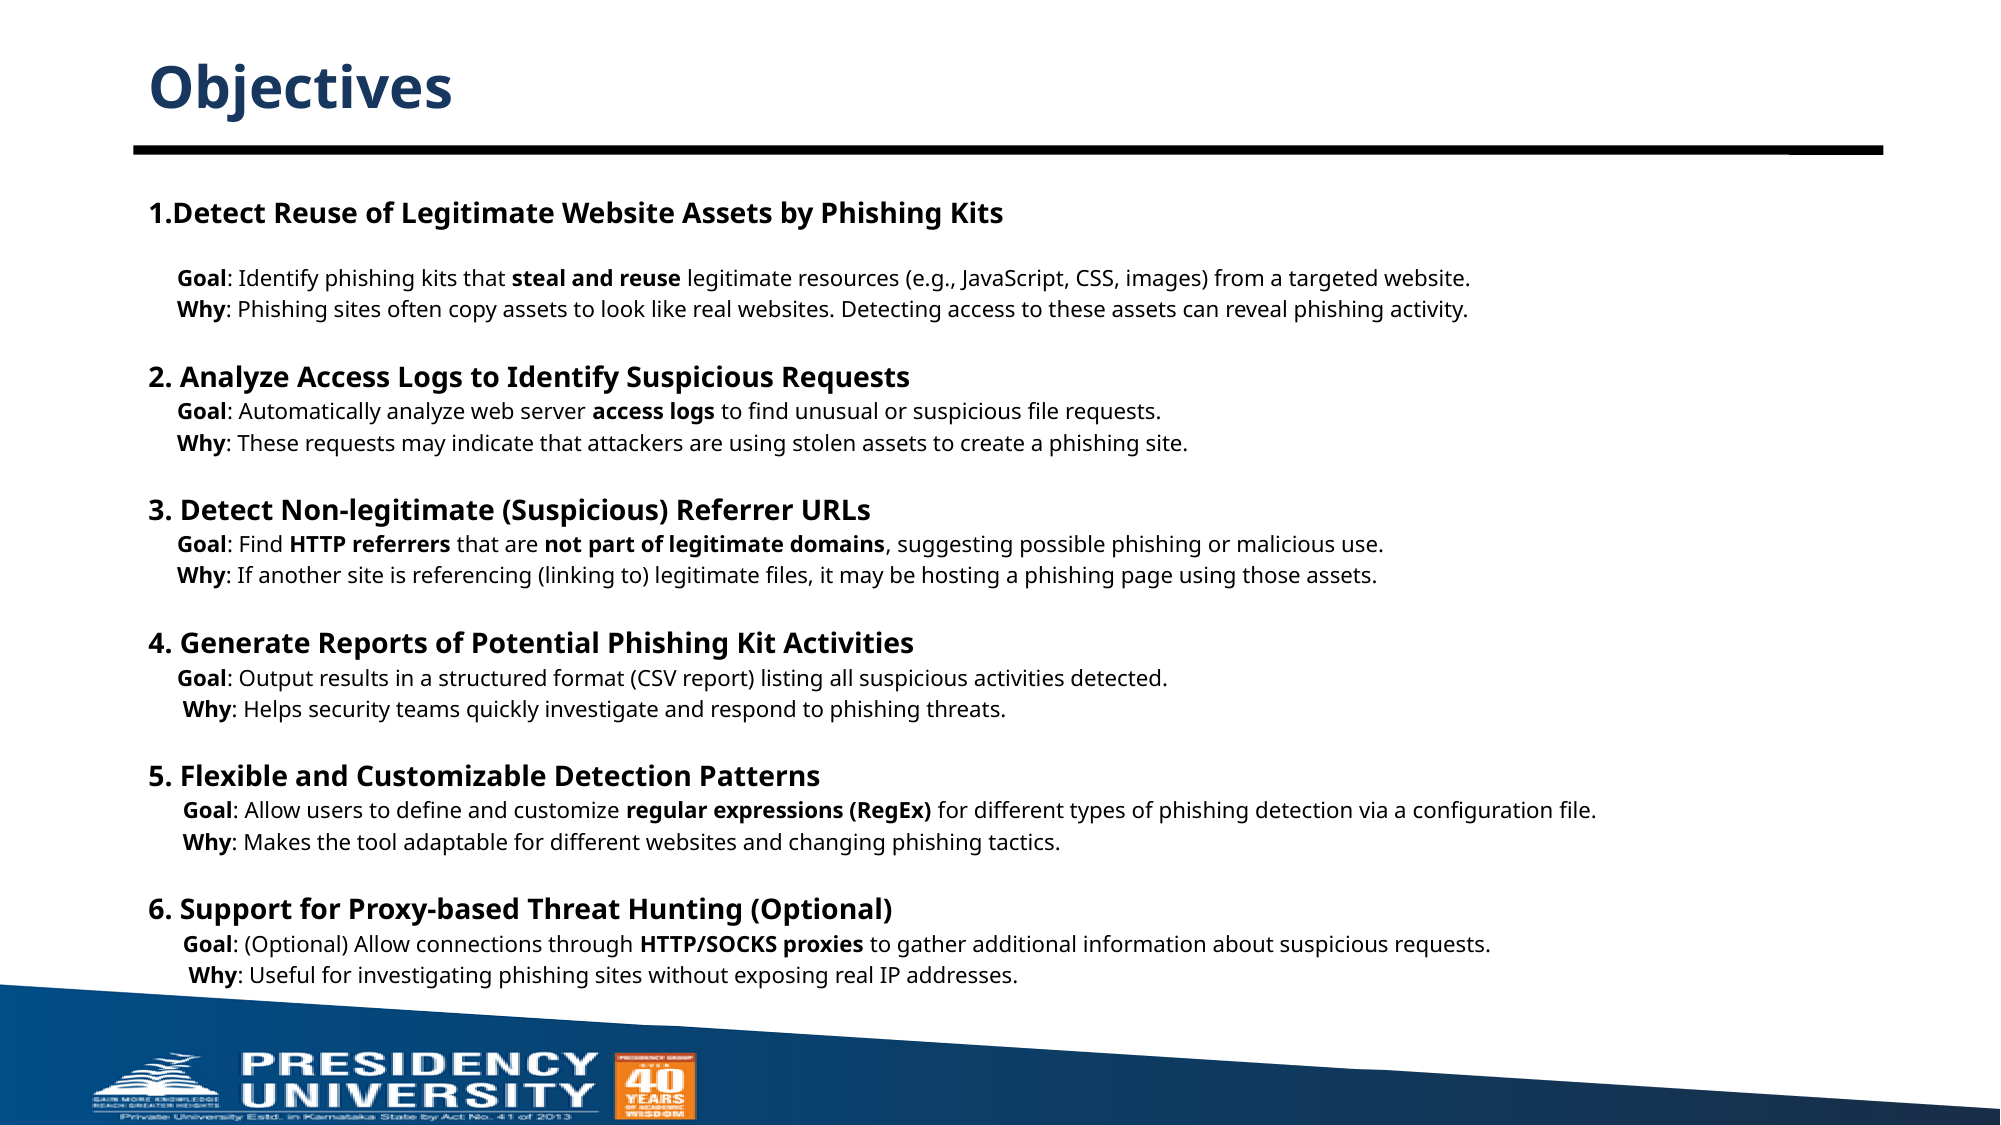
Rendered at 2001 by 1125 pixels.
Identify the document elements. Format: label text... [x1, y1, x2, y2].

list 1.Detect Reuse of Legitimate Website Assets by Phishing Kits Goal: Identify phishing kits that steal and reuse legitimate resources (e.g., JavaScript, CSS, images) from a targeted website. Why: Phishing sites often copy assets to look like real websites. Detecting access to these assets can reveal phishing activity. 2. Analyze Access Logs to Identify Suspicious Requests Goal: Automatically analyze web server access logs to find unusual or suspicious file requests. Why: These requests may indicate that attackers are using stolen assets to create a phishing site. 3. Detect Non-legitimate (Suspicious) Referrer URLs Goal: Find HTTP referrers that are not part of legitimate domains, suggesting possible phishing or malicious use. Why: If another site is referencing (linking to) legitimate files, it may be hosting a phishing page using those assets. 4. Generate Reports of Potential Phishing Kit Activities Goal: Output results in a structured format (CSV report) listing all suspicious activities detected. Why: Helps security teams quickly investigate and respond to phishing threats. 5. Flexible and Customizable Detection Patterns Goal: Allow users to define and customize regular expressions (RegEx) for different types of phishing detection via a configuration file. Why: Makes the tool adaptable for different websites and changing phishing tactics. 6. Support for Proxy-based Threat Hunting (Optional) Goal: (Optional) Allow connections through HTTP/SOCKS proxies to gather additional information about suspicious requests. Why: Useful for investigating phishing sites without exposing real IP addresses. [133, 187, 1884, 1000]
picture [0, 982, 2000, 1125]
title Objectives [133, 45, 1884, 125]
